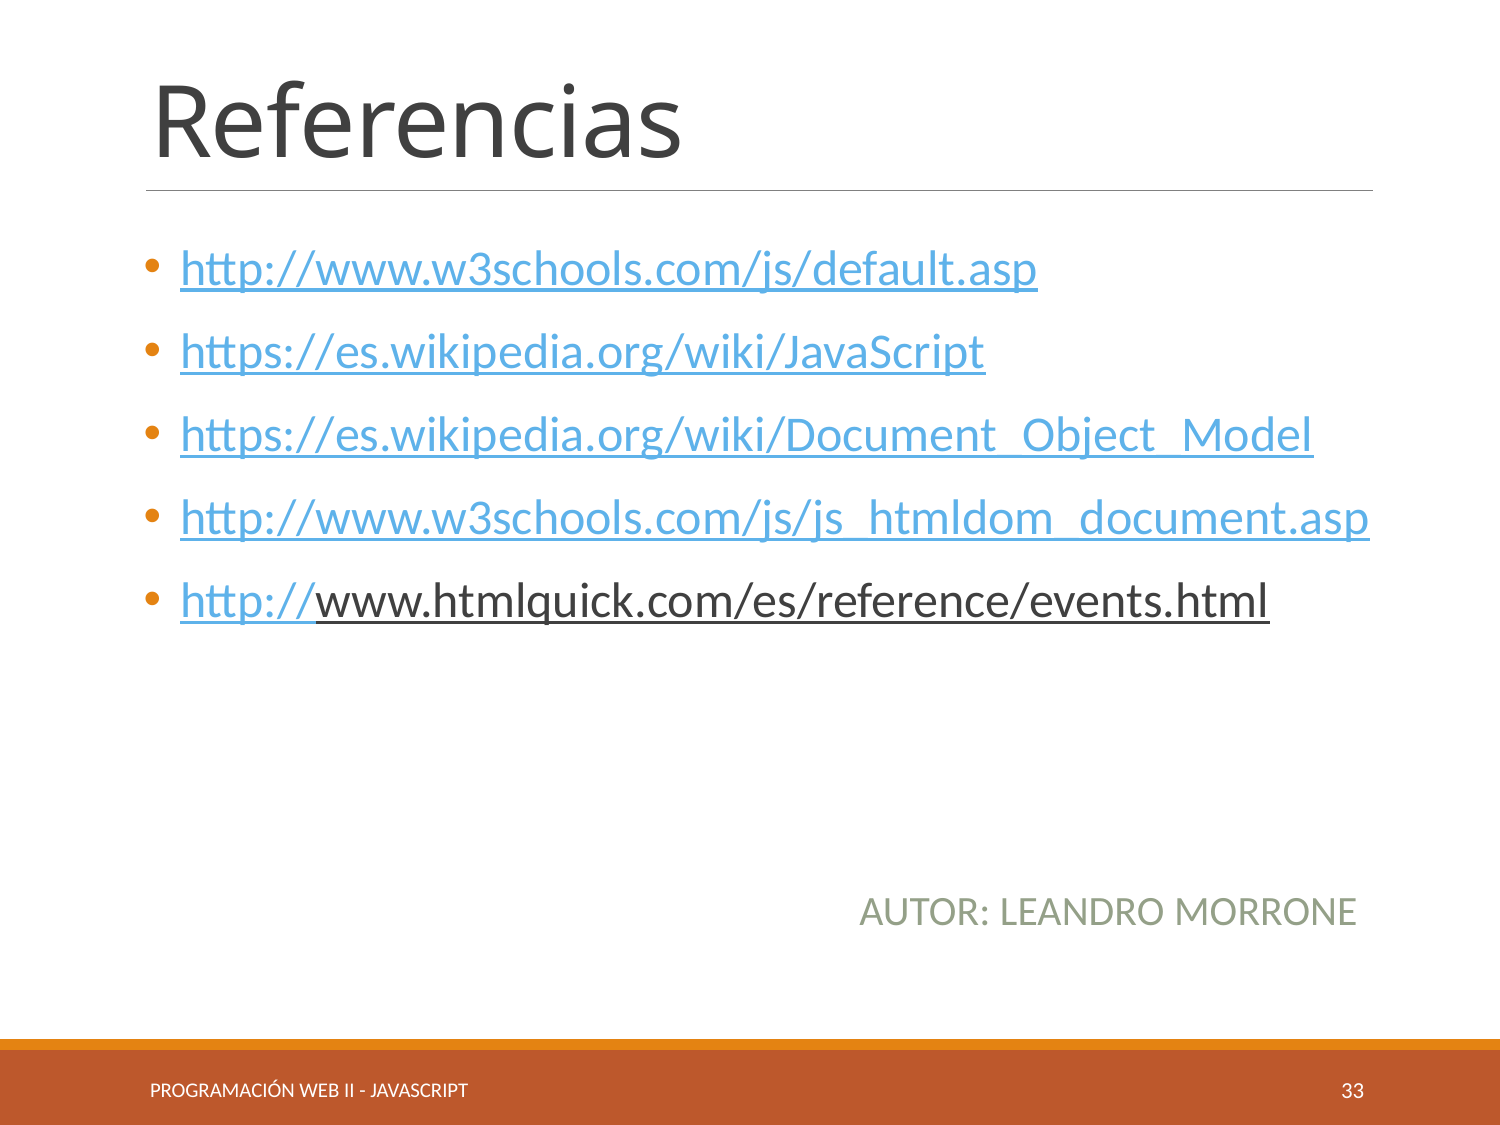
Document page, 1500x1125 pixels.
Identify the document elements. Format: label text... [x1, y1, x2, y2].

footer Programación Web II - JavaScript [135, 1059, 729, 1120]
title Referencias [135, 47, 1373, 186]
slide_number 33 [1218, 1059, 1380, 1120]
text_box AUTOR: LEANDRO MORRONE [135, 876, 1373, 942]
list http://www.w3schools.com/js/default.asp https://es.wikipedia.org/wiki/JavaScript https://es.wikipedia.org/wiki/Document_Object_Model http://www.w3schools.com/js/js_htmldom_document.asp http://www.htmlquick.com/es/reference/events.html [135, 234, 1411, 818]
